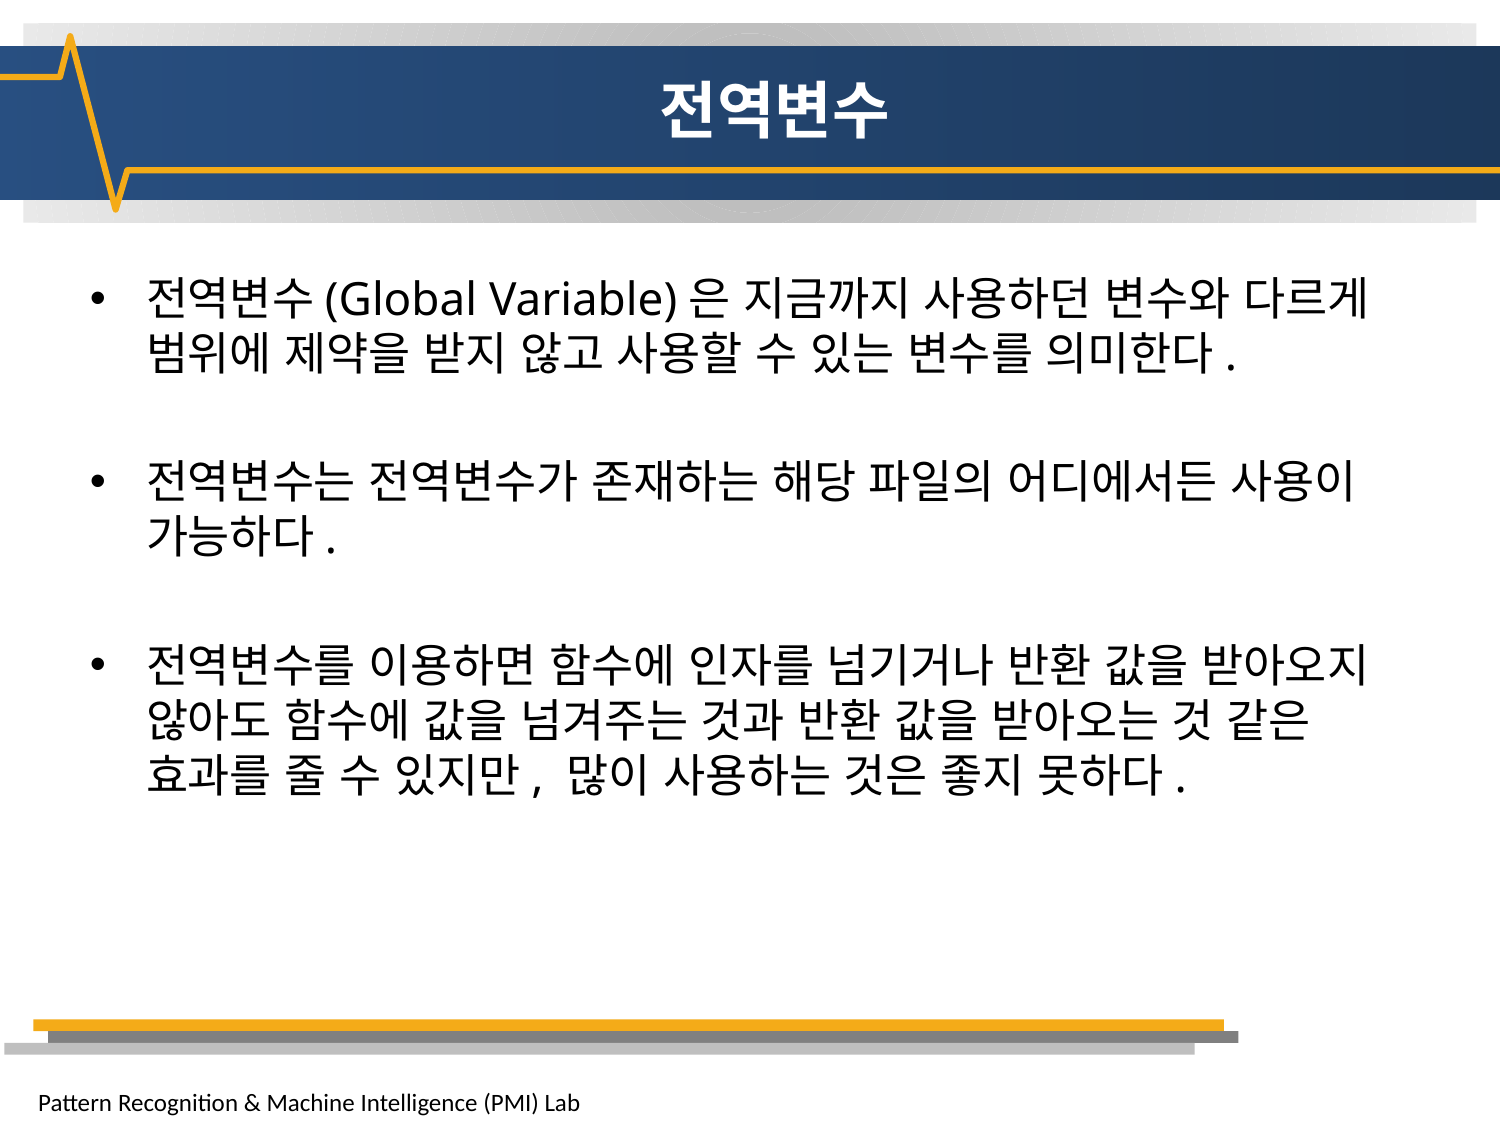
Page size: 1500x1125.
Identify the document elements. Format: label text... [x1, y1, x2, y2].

title 전역변수 [119, 55, 1430, 162]
list 전역변수(Global Variable)은 지금까지 사용하던 변수와 다르게 범위에 제약을 받지 않고 사용할 수 있는 변수를 의미한다. 전역변수는 전역변수가 존재하는 해당 파일의 어디에서든 사용이 가능하다. 전역변수를 이용하면 함수에 인자를 넘기거나 반환 값을 받아오지 않아도 함수에 값을 넘겨주는 것과 반환 값을 받아오는 것 같은 효과를 줄 수 있지만, 많이 사용하는 것은 좋지 못하다. [75, 262, 1425, 985]
